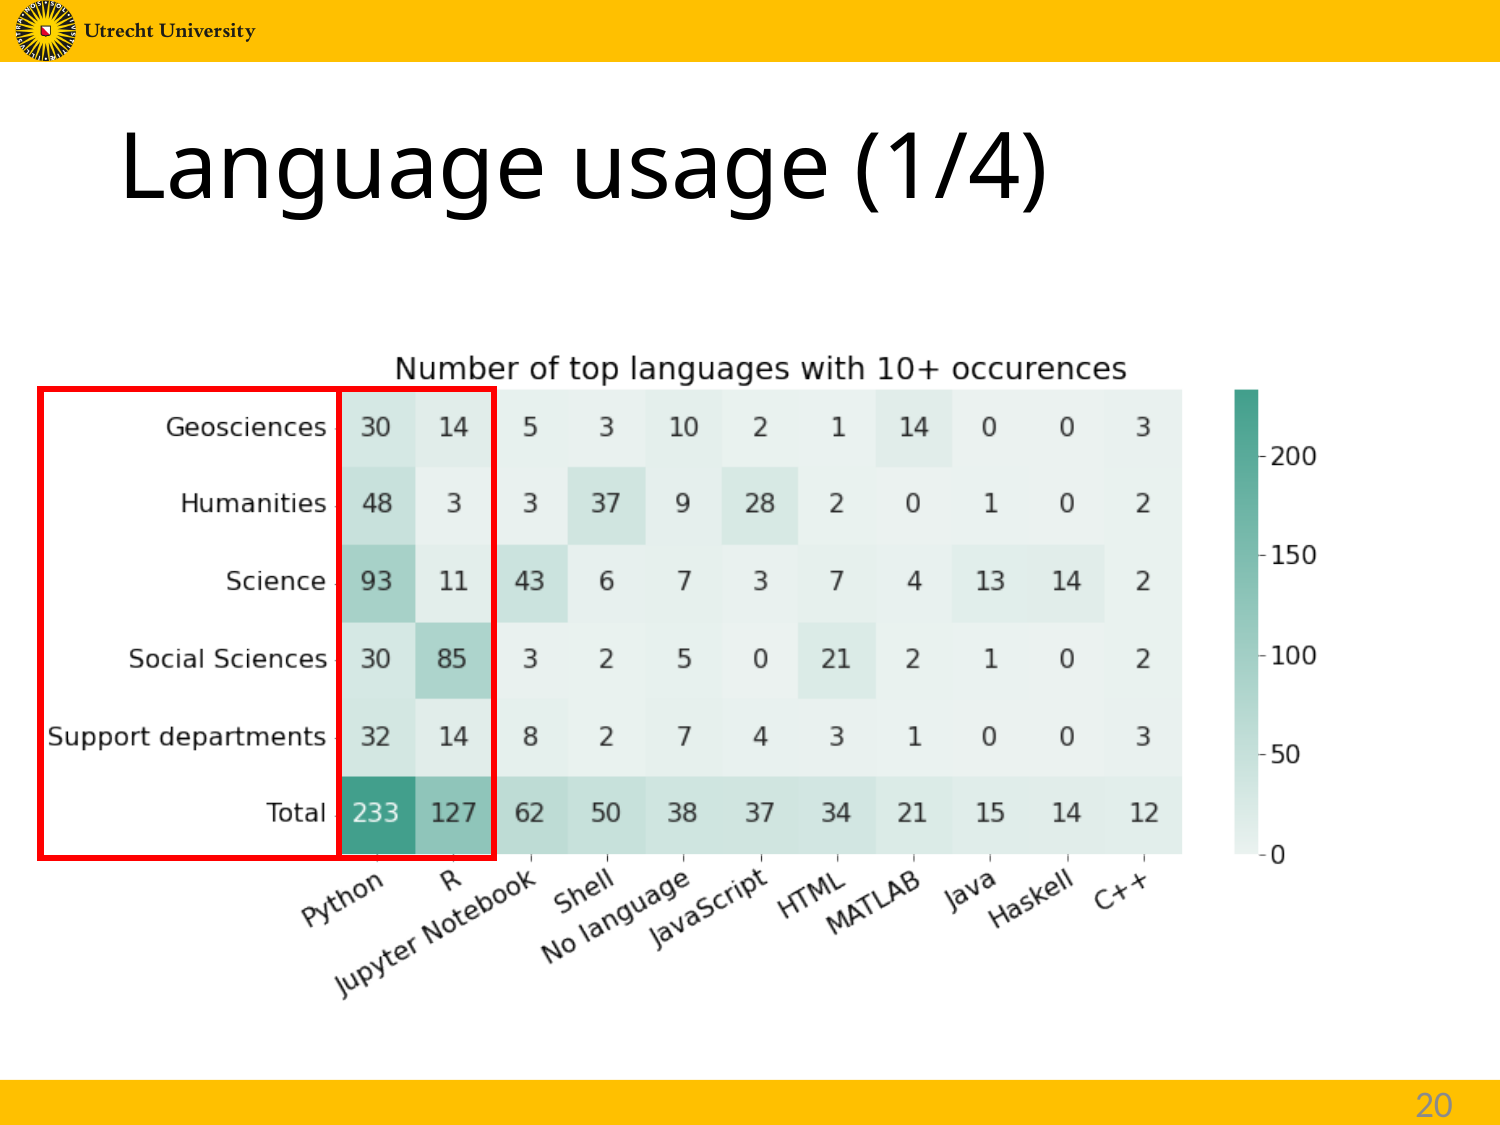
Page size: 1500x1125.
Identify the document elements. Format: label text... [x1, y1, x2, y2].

title Language usage (1/4) [103, 59, 1397, 278]
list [20, 328, 1421, 1029]
picture [0, 0, 326, 101]
slide_number 20 [1130, 1072, 1468, 1125]
